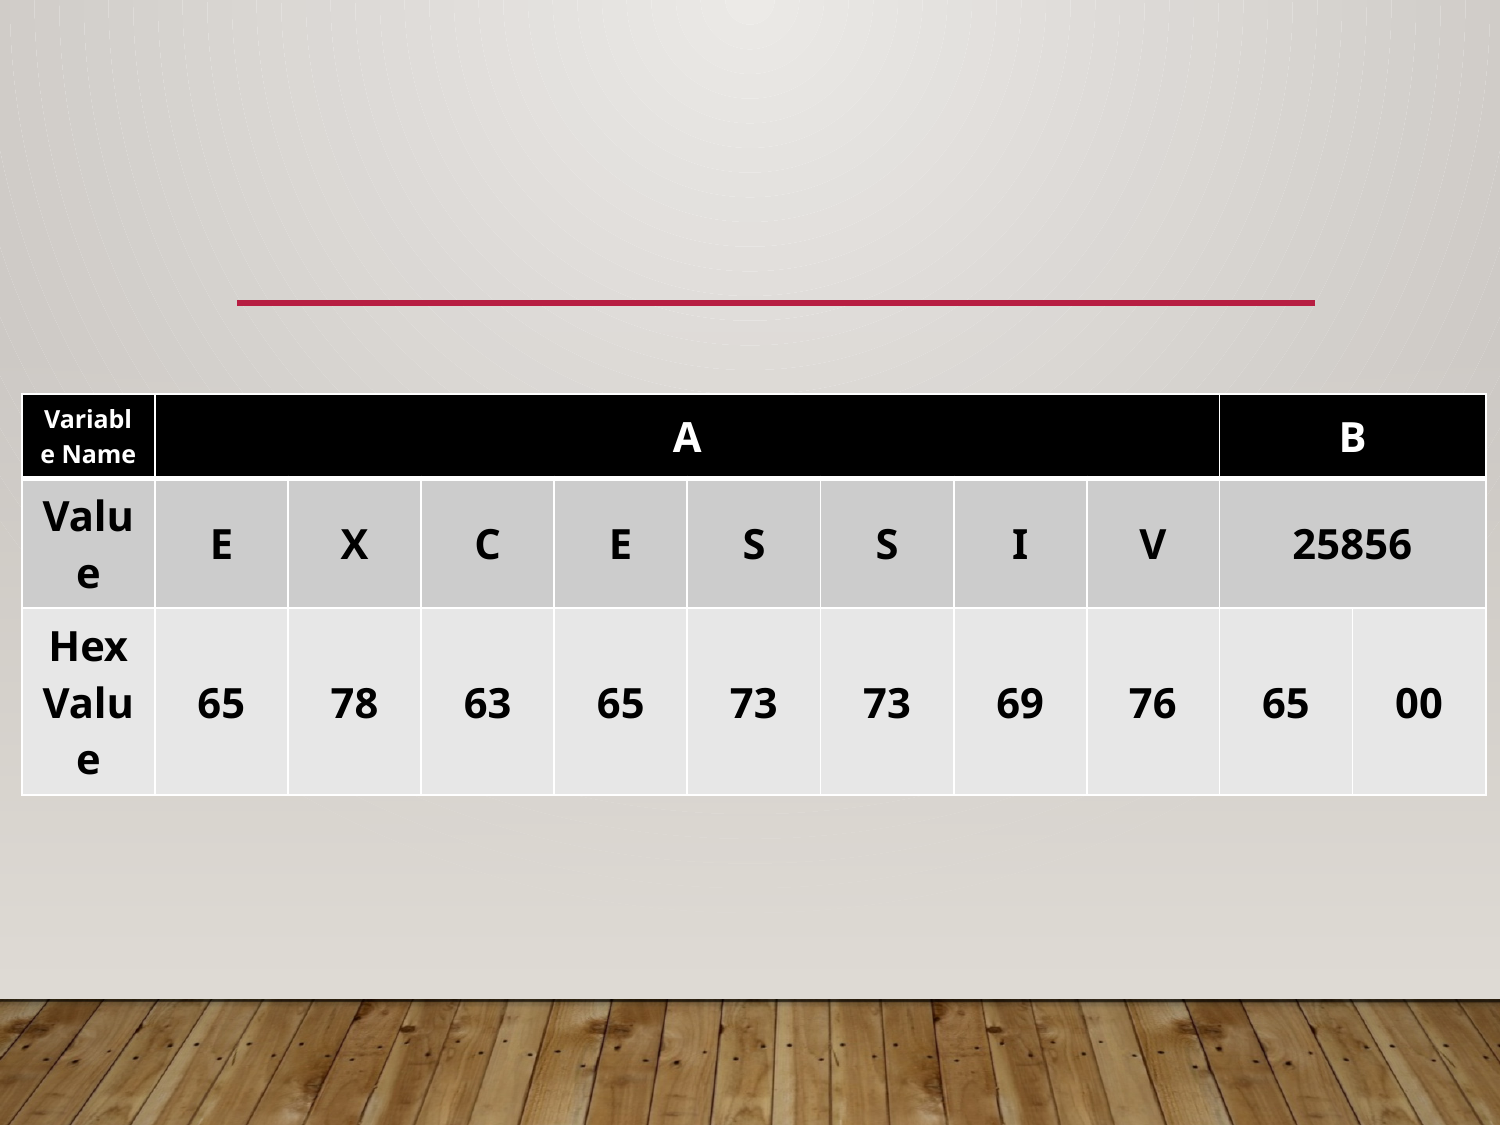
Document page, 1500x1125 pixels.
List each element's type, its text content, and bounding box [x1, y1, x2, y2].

table_cell S [688, 481, 820, 607]
table_cell C [422, 481, 553, 607]
table_cell V [1088, 481, 1219, 607]
table_cell Value [23, 481, 154, 607]
table_header A [156, 395, 1219, 476]
table_cell I [955, 481, 1086, 607]
table_cell 69 [955, 609, 1086, 794]
table_cell 65 [156, 609, 287, 794]
picture [0, 999, 1500, 1125]
table_header Variable Name [23, 395, 154, 476]
table_cell 00 [1353, 609, 1485, 794]
table_cell X [289, 481, 420, 607]
table_cell 25856 [1220, 481, 1485, 607]
table_header B [1220, 395, 1485, 476]
table_cell S [821, 481, 953, 607]
table_cell 73 [821, 609, 953, 794]
table_cell 63 [422, 609, 553, 794]
table_cell 65 [1220, 609, 1352, 794]
table_cell 78 [289, 609, 420, 794]
table_cell 65 [555, 609, 686, 794]
table_cell E [156, 481, 287, 607]
table_cell Hex Value [23, 609, 154, 794]
table_cell 73 [688, 609, 820, 794]
table_cell E [555, 481, 686, 607]
table_cell 76 [1088, 609, 1219, 794]
